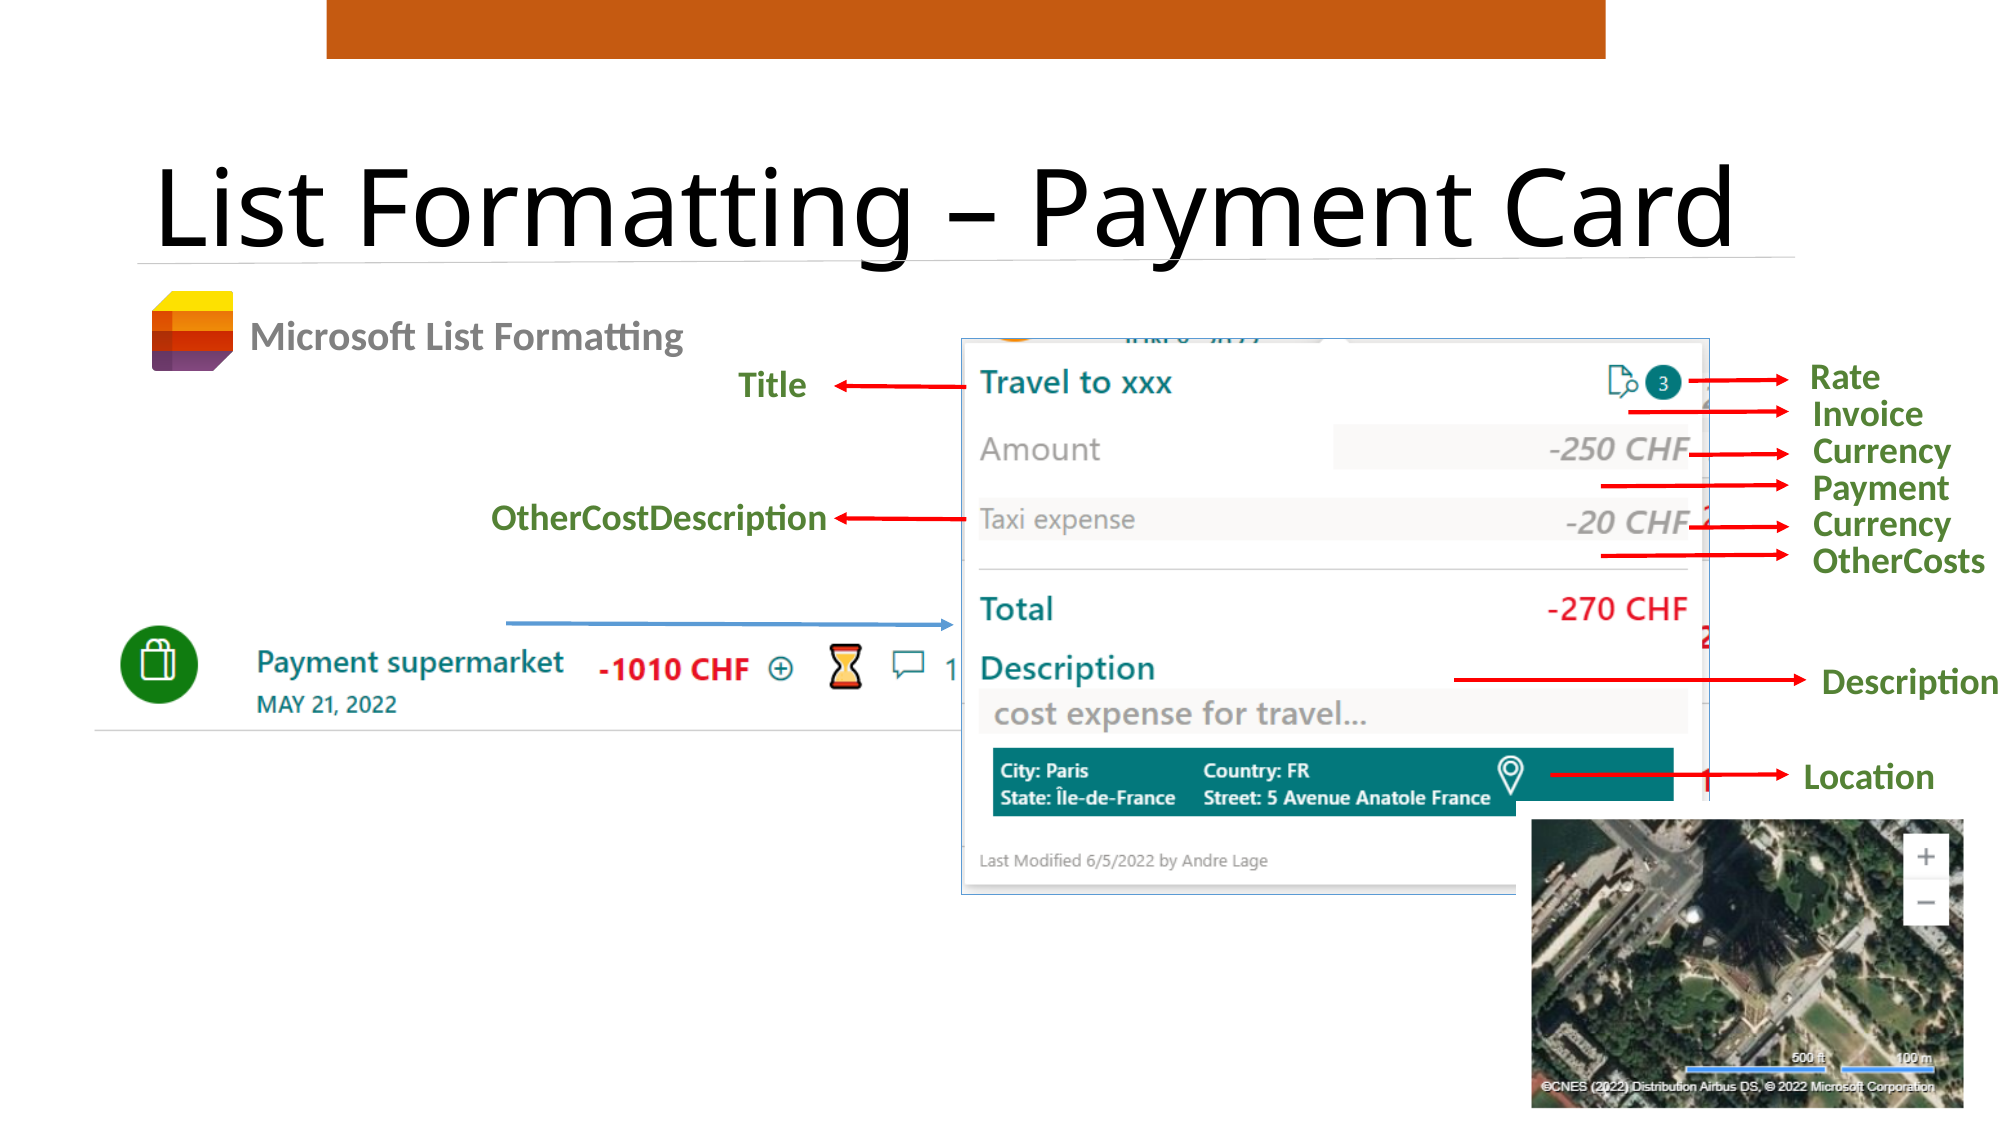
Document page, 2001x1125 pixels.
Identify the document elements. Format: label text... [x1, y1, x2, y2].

text_box Invoice [1797, 381, 1939, 441]
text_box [137, 257, 1795, 264]
text_box OtherCosts [1798, 528, 2000, 589]
text_box Currency [1798, 418, 1967, 479]
text_box Payment [1798, 456, 1965, 491]
picture [87, 338, 1982, 1120]
text_box OtherCostDescription [476, 485, 843, 545]
text_box Currency [1798, 491, 1967, 528]
text_box Location [1788, 744, 1999, 804]
text_box [326, 0, 1607, 60]
text_box List Formatting – Payment Card [137, 59, 1863, 278]
text_box Rate [1795, 344, 1896, 405]
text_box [152, 291, 702, 371]
text_box Title [723, 352, 823, 413]
text_box Description [1807, 649, 2000, 710]
